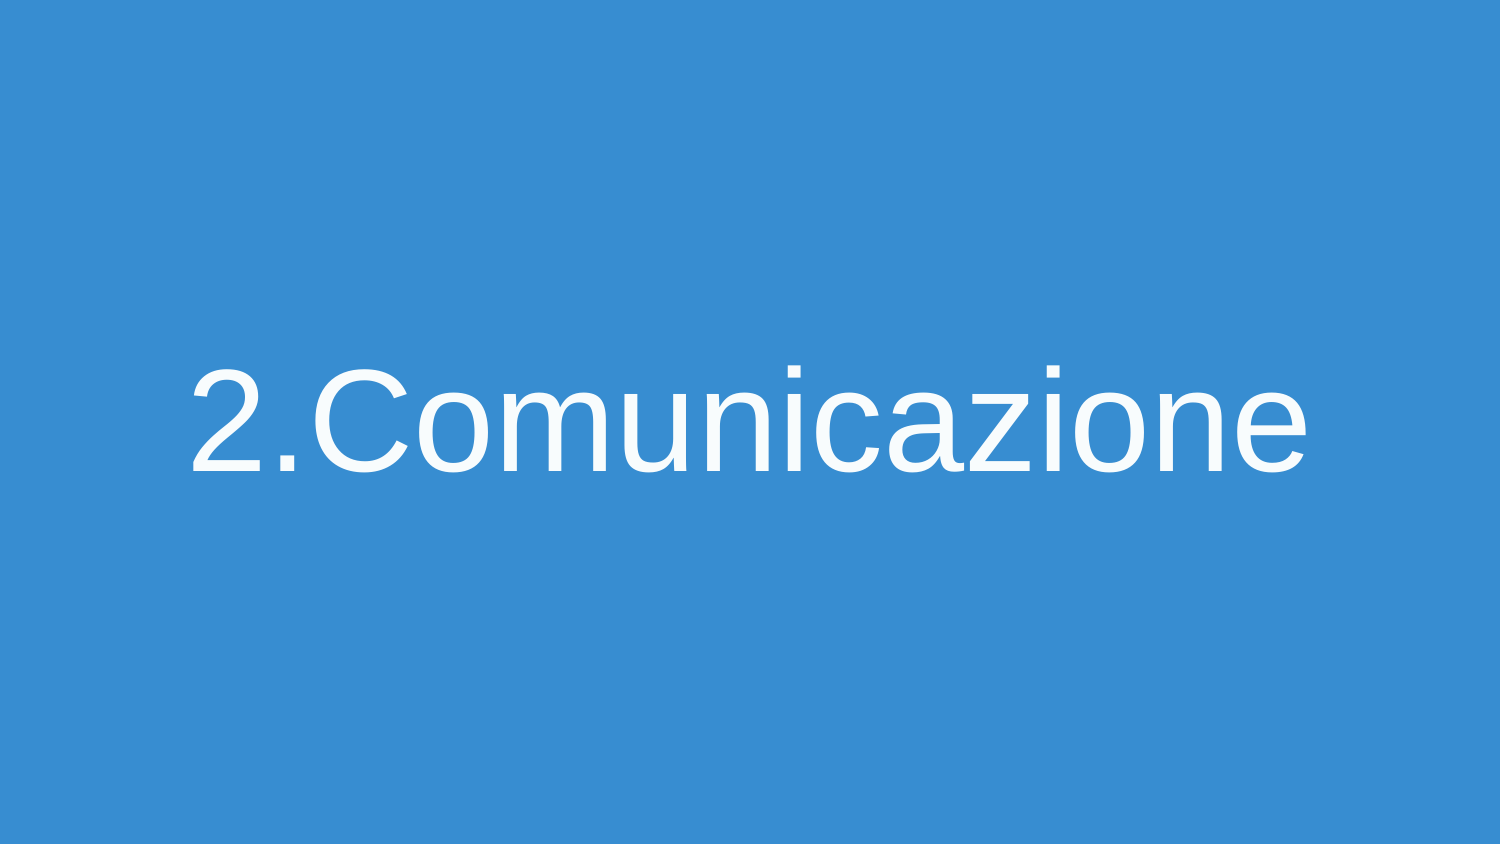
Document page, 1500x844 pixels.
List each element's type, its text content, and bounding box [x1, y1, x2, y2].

title 2.Comunicazione [51, 309, 1449, 516]
